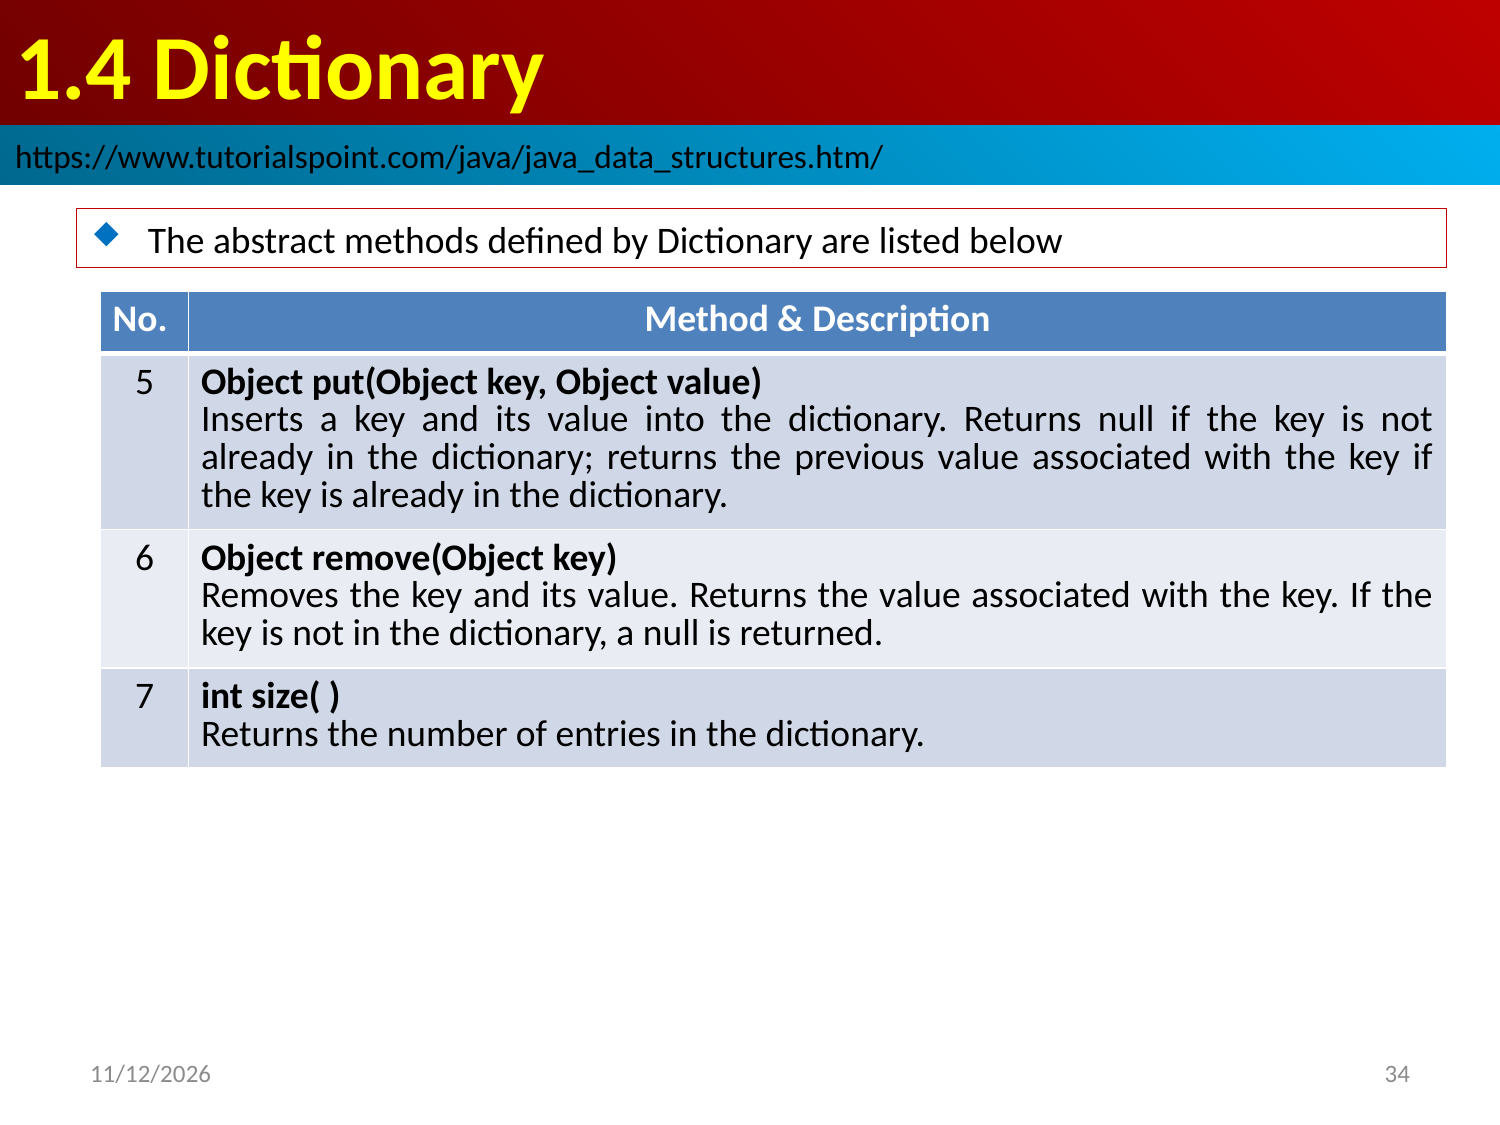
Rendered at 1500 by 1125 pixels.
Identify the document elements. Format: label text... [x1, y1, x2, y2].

table_cell Object remove(Object key) Removes the key and its value. Returns the value associated with the key. If the key is not in the dictionary, a null is returned. [189, 530, 1446, 667]
subtitle The abstract methods defined by Dictionary are listed below [76, 208, 1447, 268]
table_header Method & Description [189, 292, 1446, 351]
table_cell Object put(Object key, Object value) Inserts a key and its value into the dictionary. Returns null if the key is not already in the dictionary; returns the previous value associated with the key if the key is already in the dictionary. [189, 356, 1446, 529]
table_cell int size( ) Returns the number of entries in the dictionary. [189, 669, 1446, 767]
table_cell 5 [101, 356, 188, 529]
slide_number 34 [1074, 1042, 1425, 1103]
title 1.4 Dictionary [0, 0, 1500, 125]
text_box https://www.tutorialspoint.com/java/java_data_structures.htm/ [0, 125, 1500, 185]
table_cell 7 [101, 669, 188, 767]
table_cell 6 [101, 530, 188, 667]
table_header No. [101, 292, 188, 351]
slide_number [75, 1042, 425, 1103]
